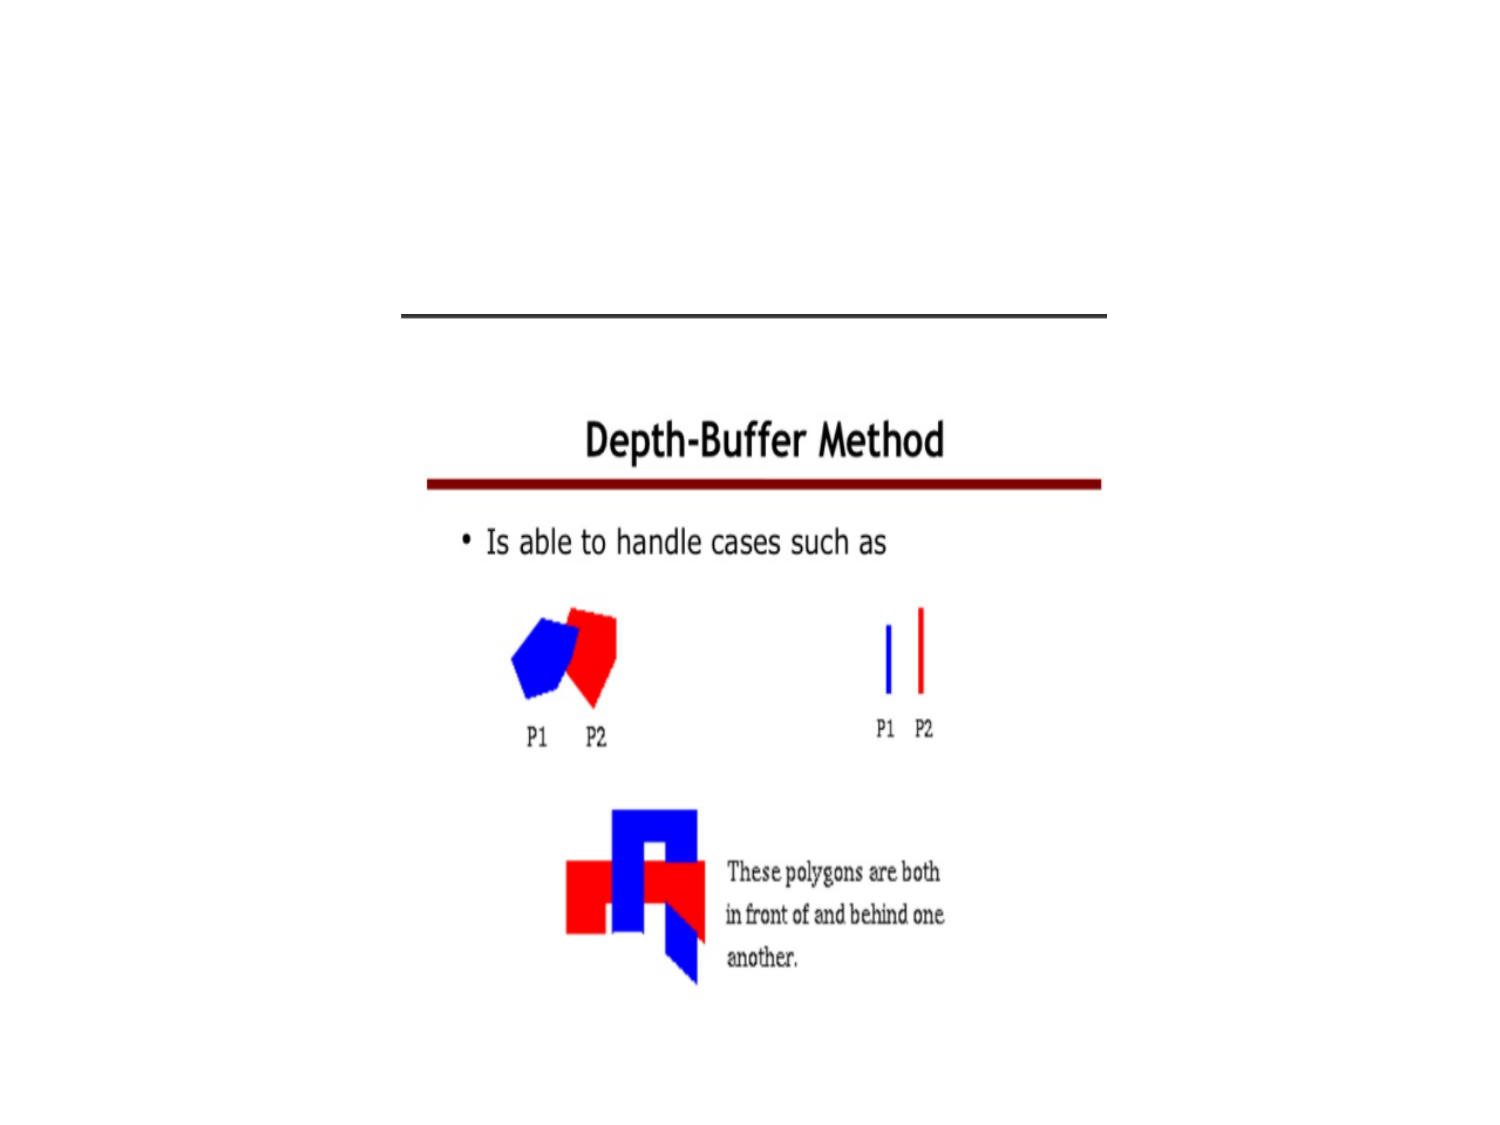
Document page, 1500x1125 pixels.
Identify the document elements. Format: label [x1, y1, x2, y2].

list [392, 313, 1108, 999]
